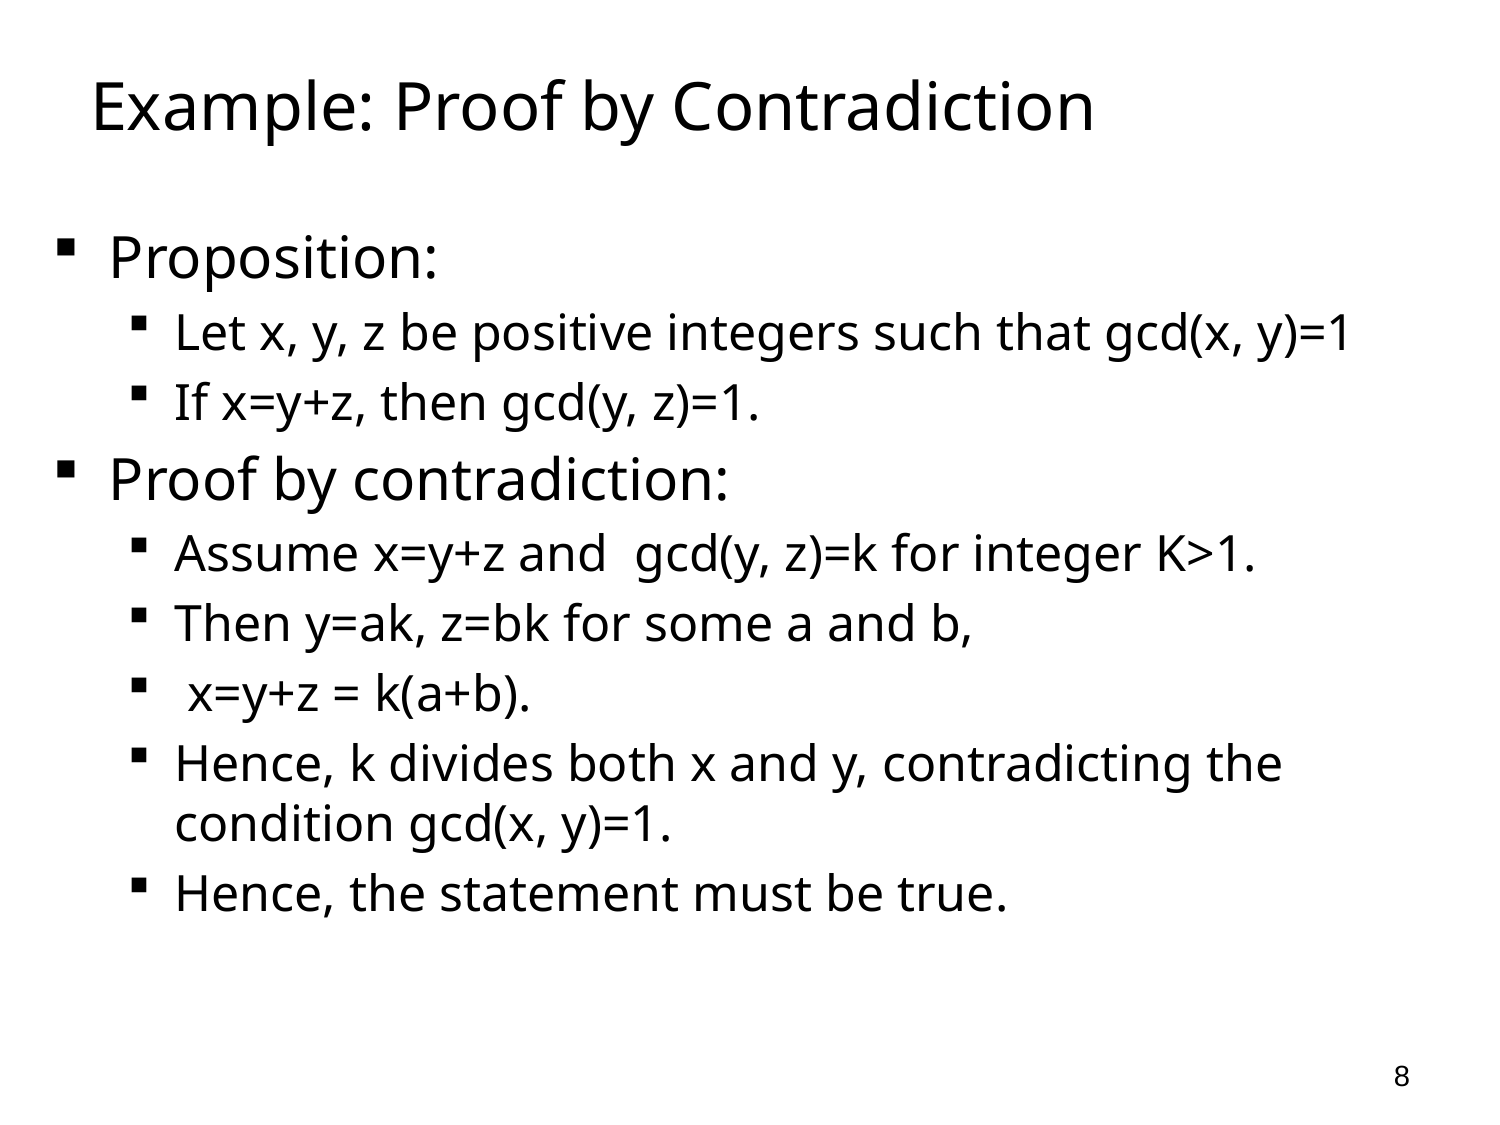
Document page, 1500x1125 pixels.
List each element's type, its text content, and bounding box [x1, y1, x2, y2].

title Example: Proof by Contradiction [75, 45, 1450, 163]
slide_number 8 [1074, 1049, 1426, 1103]
list Proposition: Let x, y, z be positive integers such that gcd(x, y)=1 If x=y+z, then gcd(y, z)=1. Proof by contradiction: Assume x=y+z and gcd(y, z)=k for integer K>1. Then y=ak, z=bk for some a and b, x=y+z = k(a+b). Hence, k divides both x and y, contradicting the condition gcd(x, y)=1. Hence, the statement must be true. [37, 212, 1463, 1025]
